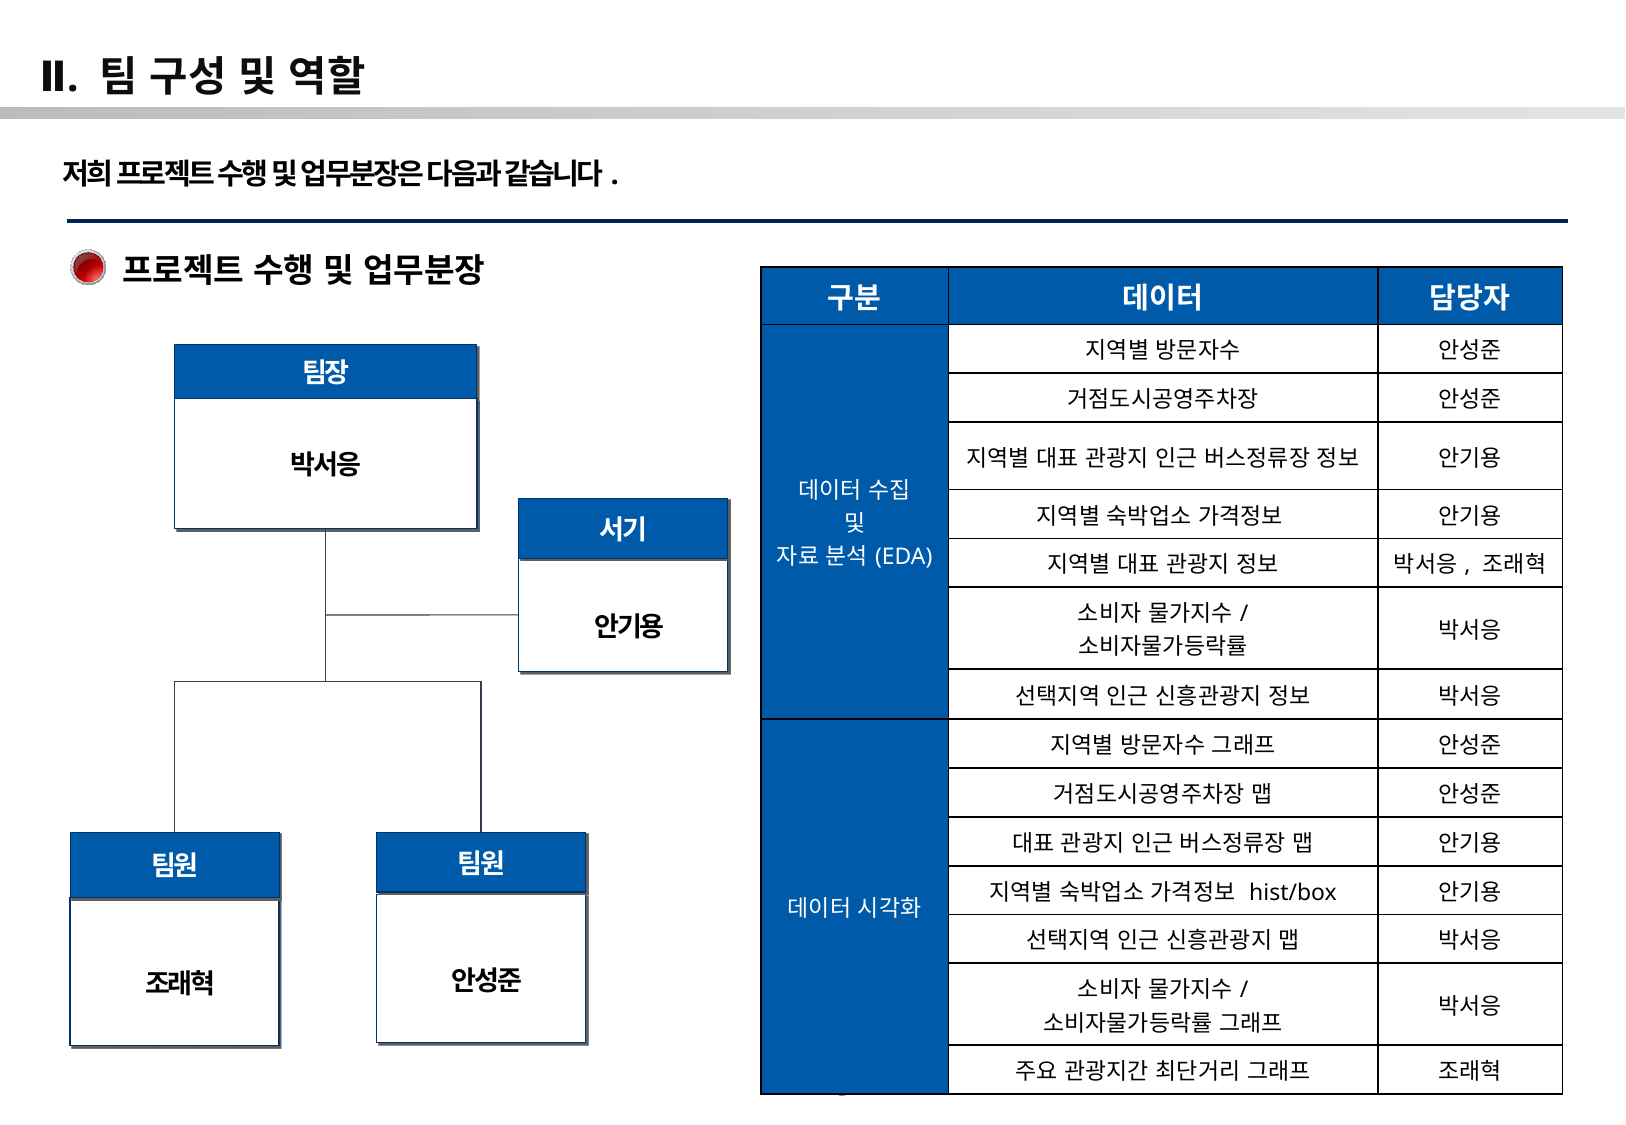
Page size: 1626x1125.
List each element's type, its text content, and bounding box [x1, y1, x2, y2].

table_cell 지역별 방문자수 [949, 325, 1377, 372]
table_cell 안기용 [1379, 818, 1562, 865]
table_cell 안성준 [1379, 374, 1562, 421]
table_cell 데이터 시각화 [762, 720, 948, 1093]
table_cell 지역별 방문자수 그래프 [949, 720, 1377, 767]
table_cell 안기용 [1379, 490, 1562, 538]
list 저희 프로젝트 수행 및 업무분장은 다음과 같습니다. [62, 136, 1563, 209]
table_cell 안기용 [1379, 423, 1562, 489]
table_cell 소비자 물가지수/ 소비자물가등락률 [949, 588, 1377, 668]
table_cell 박서응 [1379, 670, 1562, 718]
title Ⅱ. 팀 구성 및 역할 [0, 23, 1624, 102]
table_cell 박서응 [1379, 964, 1562, 1044]
table_cell 안성준 [1379, 325, 1562, 372]
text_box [69, 344, 728, 1046]
table_cell 주요 관광지간 최단거리 그래프 [949, 1046, 1377, 1093]
table_cell 안성준 [1379, 769, 1562, 816]
table_cell 박서응 [1379, 588, 1562, 668]
table_cell 소비자 물가지수/ 소비자물가등락률 그래프 [949, 964, 1377, 1044]
table_cell 박서응, 조래혁 [1379, 539, 1562, 586]
table_cell 지역별 숙박업소 가격정보 hist/box [949, 867, 1377, 914]
picture [69, 249, 106, 285]
table_cell 거점도시공영주차장 맵 [949, 769, 1377, 816]
table_cell 지역별 대표 관광지 정보 [949, 539, 1377, 586]
table_cell 박서응 [1379, 915, 1562, 962]
table_cell 안기용 [1379, 867, 1562, 914]
table_header 구분 [762, 268, 948, 324]
text_box 프로젝트 수행 및 업무분장 [121, 248, 1505, 290]
table_cell 거점도시공영주차장 [949, 374, 1377, 421]
table_cell 대표 관광지 인근 버스정류장 맵 [949, 818, 1377, 865]
table_header 담당자 [1379, 268, 1562, 324]
table_cell 선택지역 인근 신흥관광지 맵 [949, 915, 1377, 962]
table_cell 조래혁 [1379, 1046, 1562, 1093]
table_cell 지역별 숙박업소 가격정보 [949, 490, 1377, 538]
table_header 데이터 [949, 268, 1377, 324]
table_cell 데이터 수집 및 자료 분석(EDA) [762, 325, 948, 718]
table_cell 선택지역 인근 신흥관광지 정보 [949, 670, 1377, 718]
table_cell 지역별 대표 관광지 인근 버스정류장 정보 [949, 423, 1377, 489]
table_cell 안성준 [1379, 720, 1562, 767]
